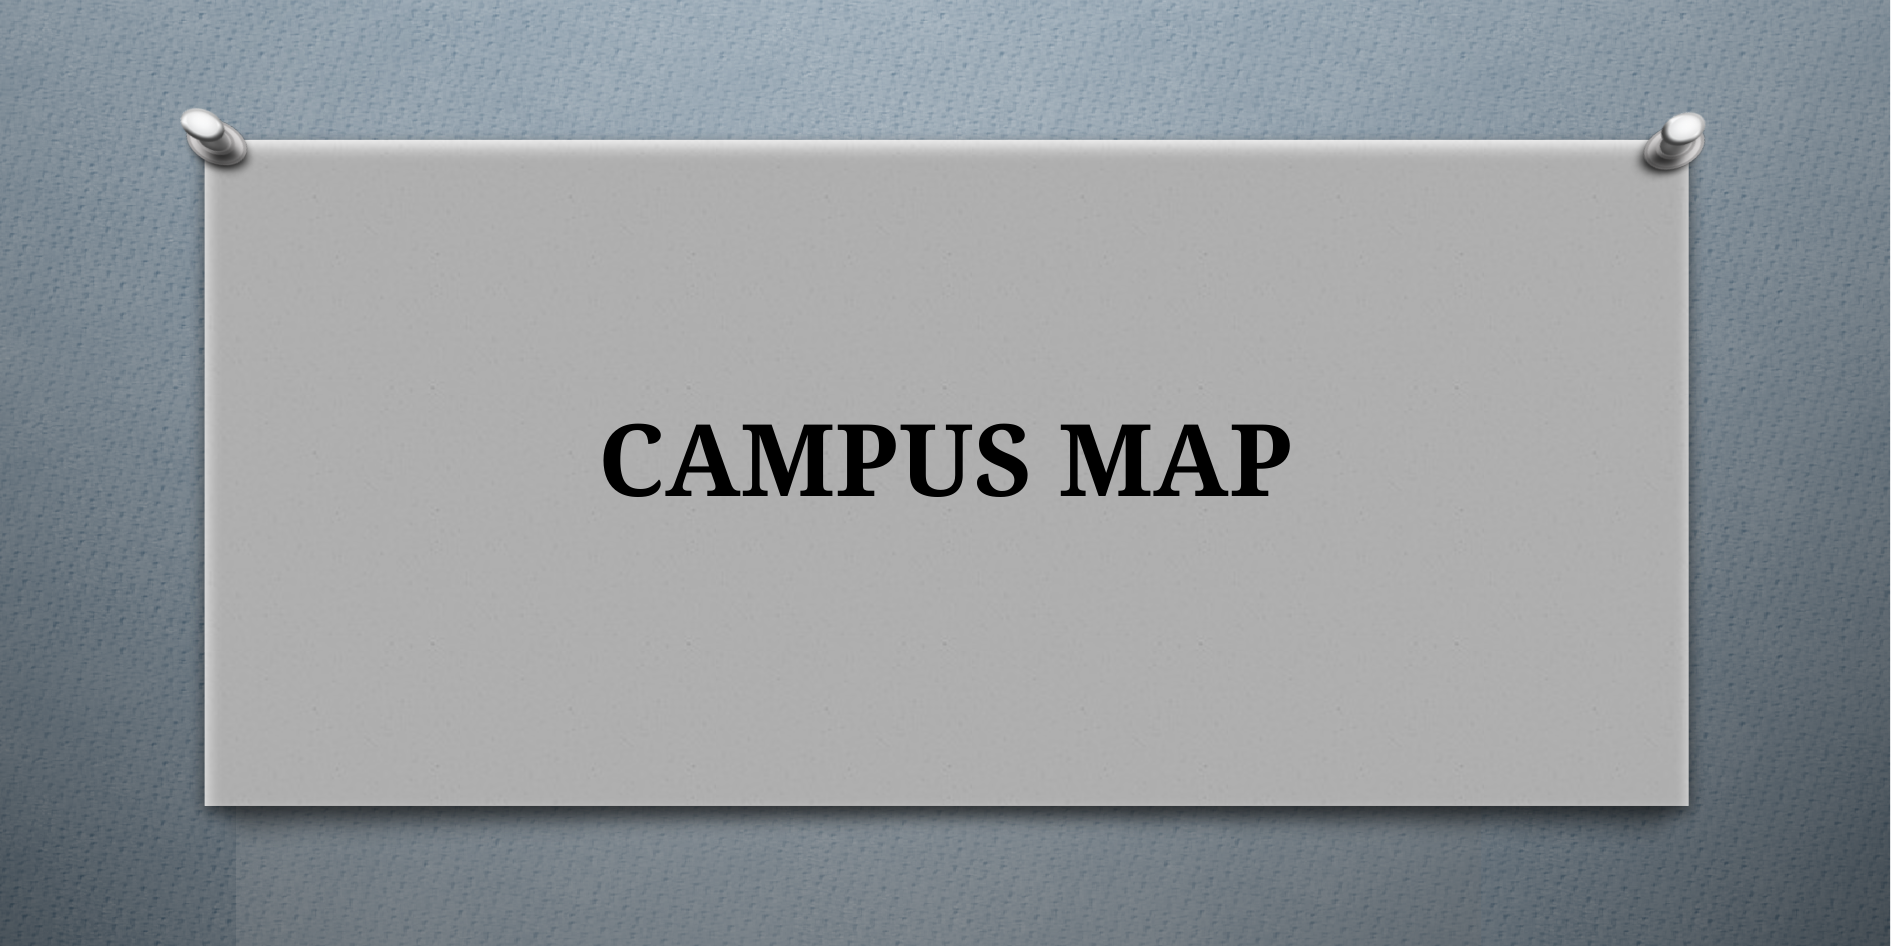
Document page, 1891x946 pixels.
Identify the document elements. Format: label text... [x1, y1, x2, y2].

title CAMPUS MAP [354, 271, 1538, 524]
picture [149, 77, 287, 195]
picture [1614, 85, 1751, 200]
